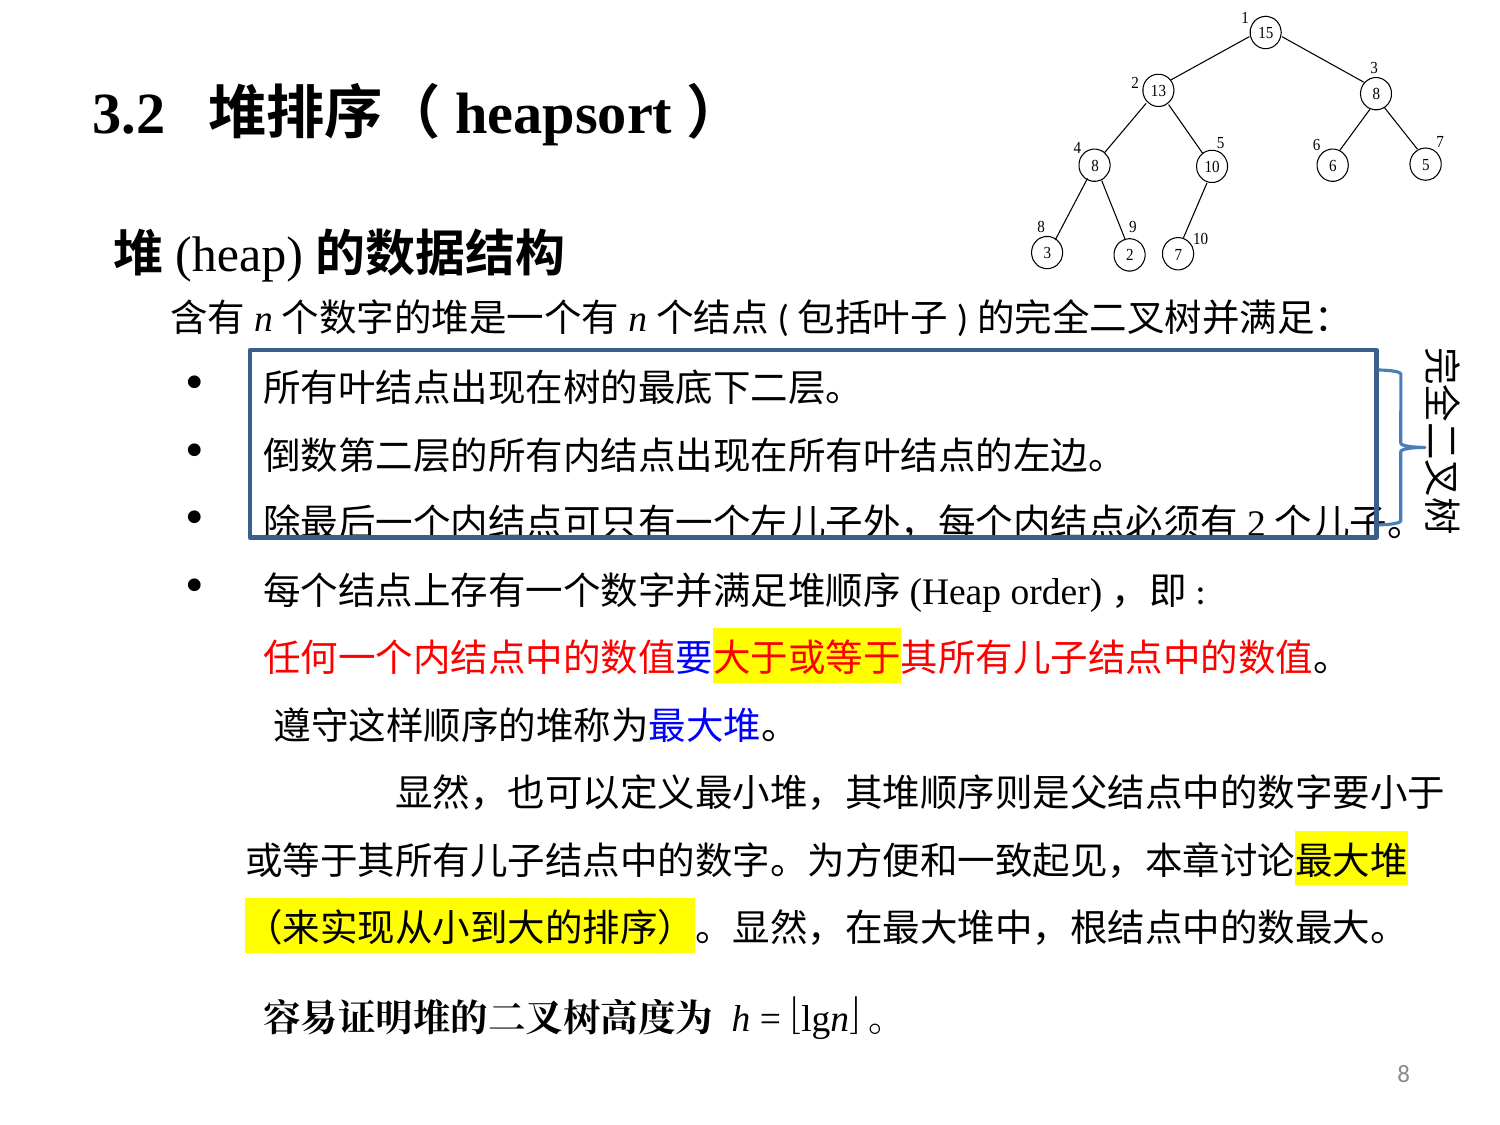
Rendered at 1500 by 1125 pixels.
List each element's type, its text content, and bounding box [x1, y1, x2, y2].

text_box [1379, 369, 1414, 526]
text_box 完全二叉树 [1414, 332, 1474, 550]
title 3.2 堆排序（heapsort） [77, 45, 1010, 175]
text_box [1015, 0, 1488, 280]
text_box [248, 348, 1379, 540]
text_box 堆(heap)的数据结构 含有n个数字的堆是一个有n个结点(包括叶子)的完全二叉树并满足： 所有叶结点出现在树的最底下二层。 倒数第二层的所有内结点出现在所有叶结点的左边。 除最后一个内结点可只有一个左儿子外，每个内结点必须有2个儿子。 每个结点上存有一个数字并满足堆顺序(Heap order)，即: 任何一个内结点中的数值要大于或等于其所有儿子结点中的数值。 遵守这样顺序的堆称为最大堆。 显然，也可以定义最小堆，其堆顺序则是父结点中的数字要小于或等于其所有儿子结点中的数字。为方便和一致起见，本章讨论最大堆（来实现从小到大的排序）。显然，在最大堆中，根结点中的数最大。 容易证明堆的二叉树高度为 h = lgn。 [98, 214, 1475, 1047]
slide_number 8 [1074, 1042, 1425, 1103]
